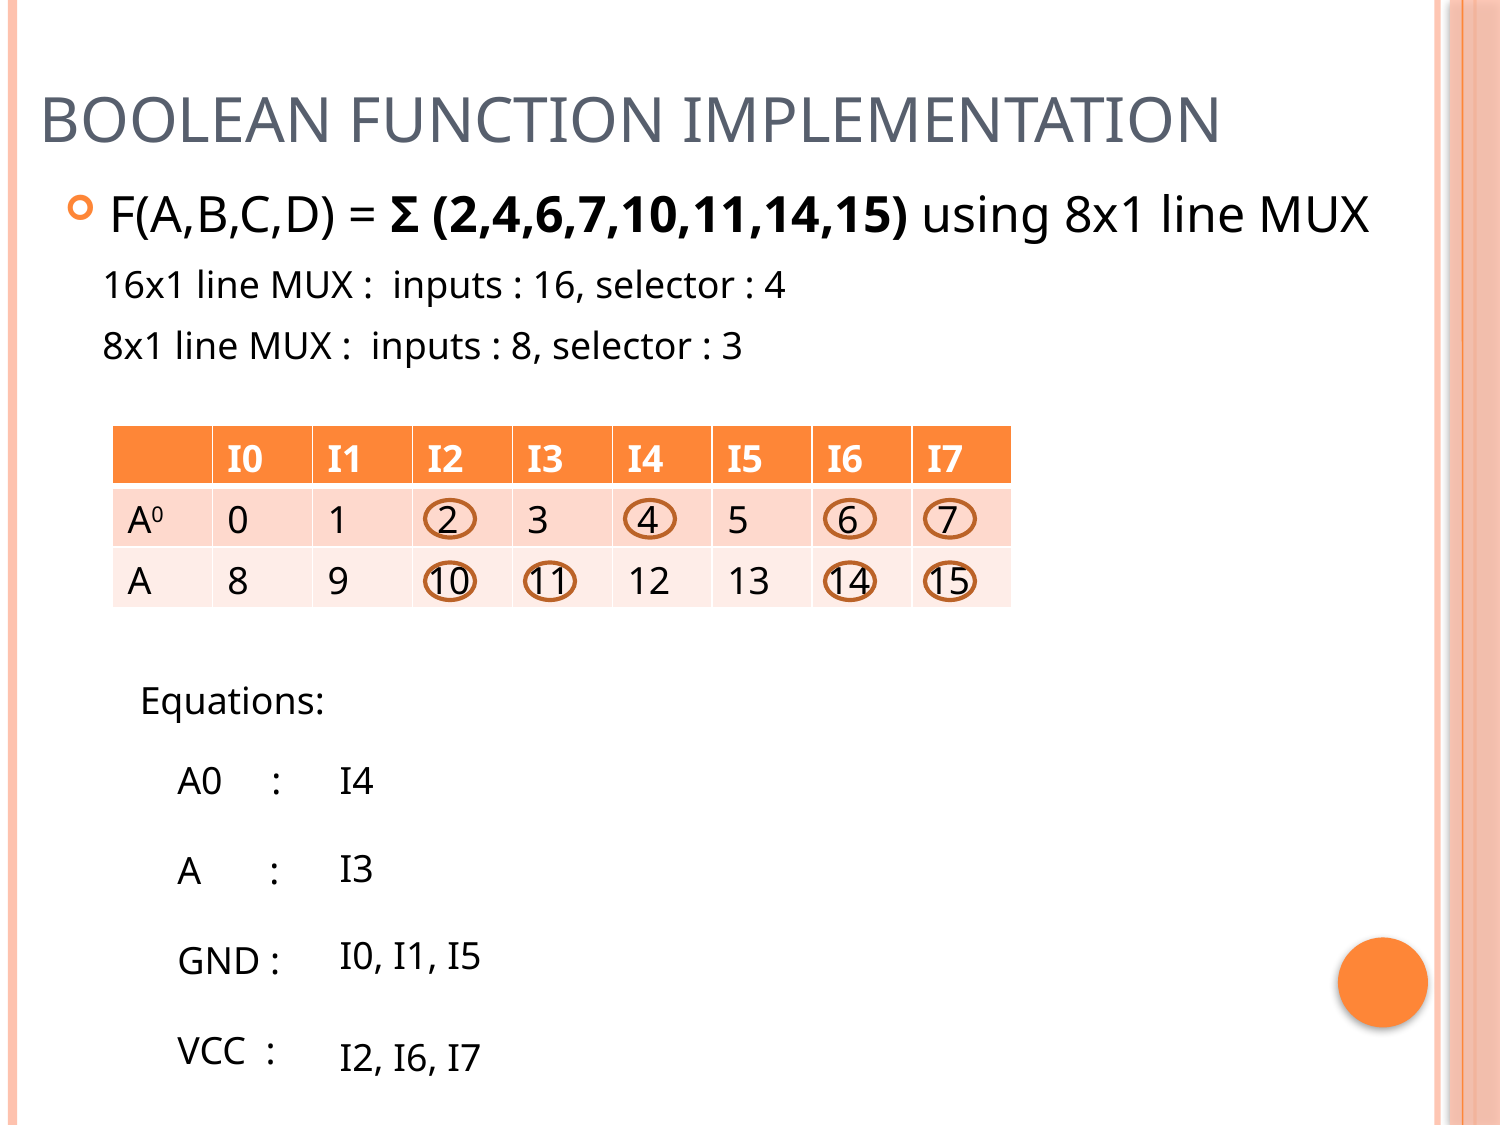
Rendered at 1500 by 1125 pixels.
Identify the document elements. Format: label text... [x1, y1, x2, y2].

table_cell 12 [613, 548, 711, 607]
table_cell 9 [313, 548, 412, 607]
table_header I3 [513, 426, 612, 483]
table_cell 7 [913, 489, 1011, 546]
title Boolean Function Implementation [24, 0, 1250, 163]
text_box 16x1 line MUX : inputs : 16, selector : 4 [87, 253, 825, 314]
table_cell 10 [413, 548, 512, 607]
table_header I0 [213, 426, 312, 483]
table_cell 5 [713, 489, 811, 546]
text_box I4 [324, 749, 413, 810]
table_cell 0 [213, 489, 312, 546]
text_box I2, I6, I7 [324, 1026, 563, 1087]
table_cell 6 [813, 489, 911, 546]
text_box [422, 497, 478, 540]
text_box A0 : A : GND : VCC : [162, 749, 325, 1080]
text_box [622, 497, 678, 540]
table_cell 14 [813, 548, 911, 607]
table_header [113, 426, 212, 483]
table_cell 15 [913, 548, 1011, 607]
table_cell 4 [613, 489, 711, 546]
text_box I0, I1, I5 [324, 924, 563, 985]
text_box Equations: [124, 669, 425, 730]
table_cell 11 [513, 548, 612, 607]
table_cell A [113, 548, 212, 607]
table_cell 8 [213, 548, 312, 607]
text_box [422, 560, 478, 603]
text_box I3 [324, 837, 413, 898]
text_box 8x1 line MUX : inputs : 8, selector : 3 [87, 314, 825, 375]
table_cell 1 [313, 489, 412, 546]
table_header I7 [913, 426, 1011, 483]
table_cell A0 [113, 489, 212, 546]
text_box [922, 497, 978, 540]
table_header I1 [313, 426, 412, 483]
text_box [922, 560, 978, 603]
text_box [822, 497, 878, 540]
table_cell 3 [513, 489, 612, 546]
text_box [822, 560, 878, 603]
table_header I4 [613, 426, 711, 483]
text_box [522, 560, 578, 603]
table_cell 2 [413, 489, 512, 546]
list F(A,B,C,D) = Σ (2,4,6,7,10,11,14,15) using 8x1 line MUX [50, 174, 1463, 263]
table_header I5 [713, 426, 811, 483]
table_cell 13 [713, 548, 811, 607]
table_header I6 [813, 426, 911, 483]
table_header I2 [413, 426, 512, 483]
